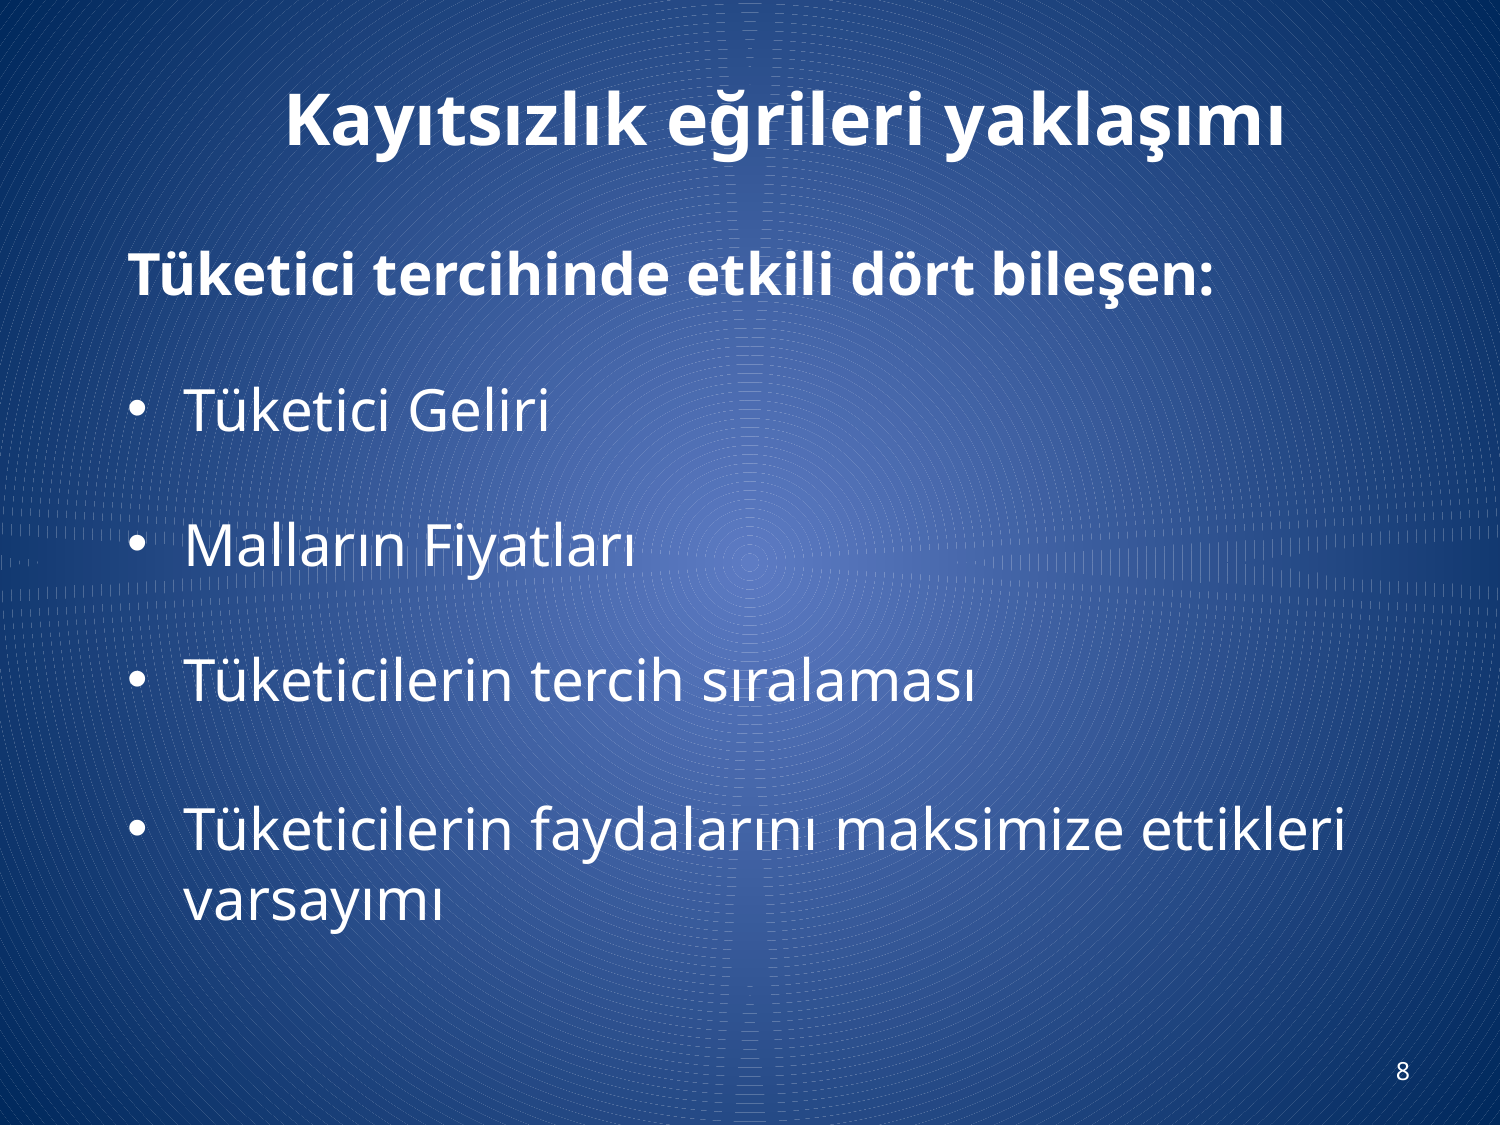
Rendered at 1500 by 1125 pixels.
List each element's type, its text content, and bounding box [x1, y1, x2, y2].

slide_number 8 [1074, 1042, 1425, 1103]
title Kayıtsızlık eğrileri yaklaşımı [111, 66, 1459, 255]
list Tüketici tercihinde etkili dört bileşen: Tüketici Geliri Malların Fiyatları Tüketicilerin tercih sıralaması Tüketicilerin faydalarını maksimize ettikleri varsayımı [112, 243, 1388, 1001]
